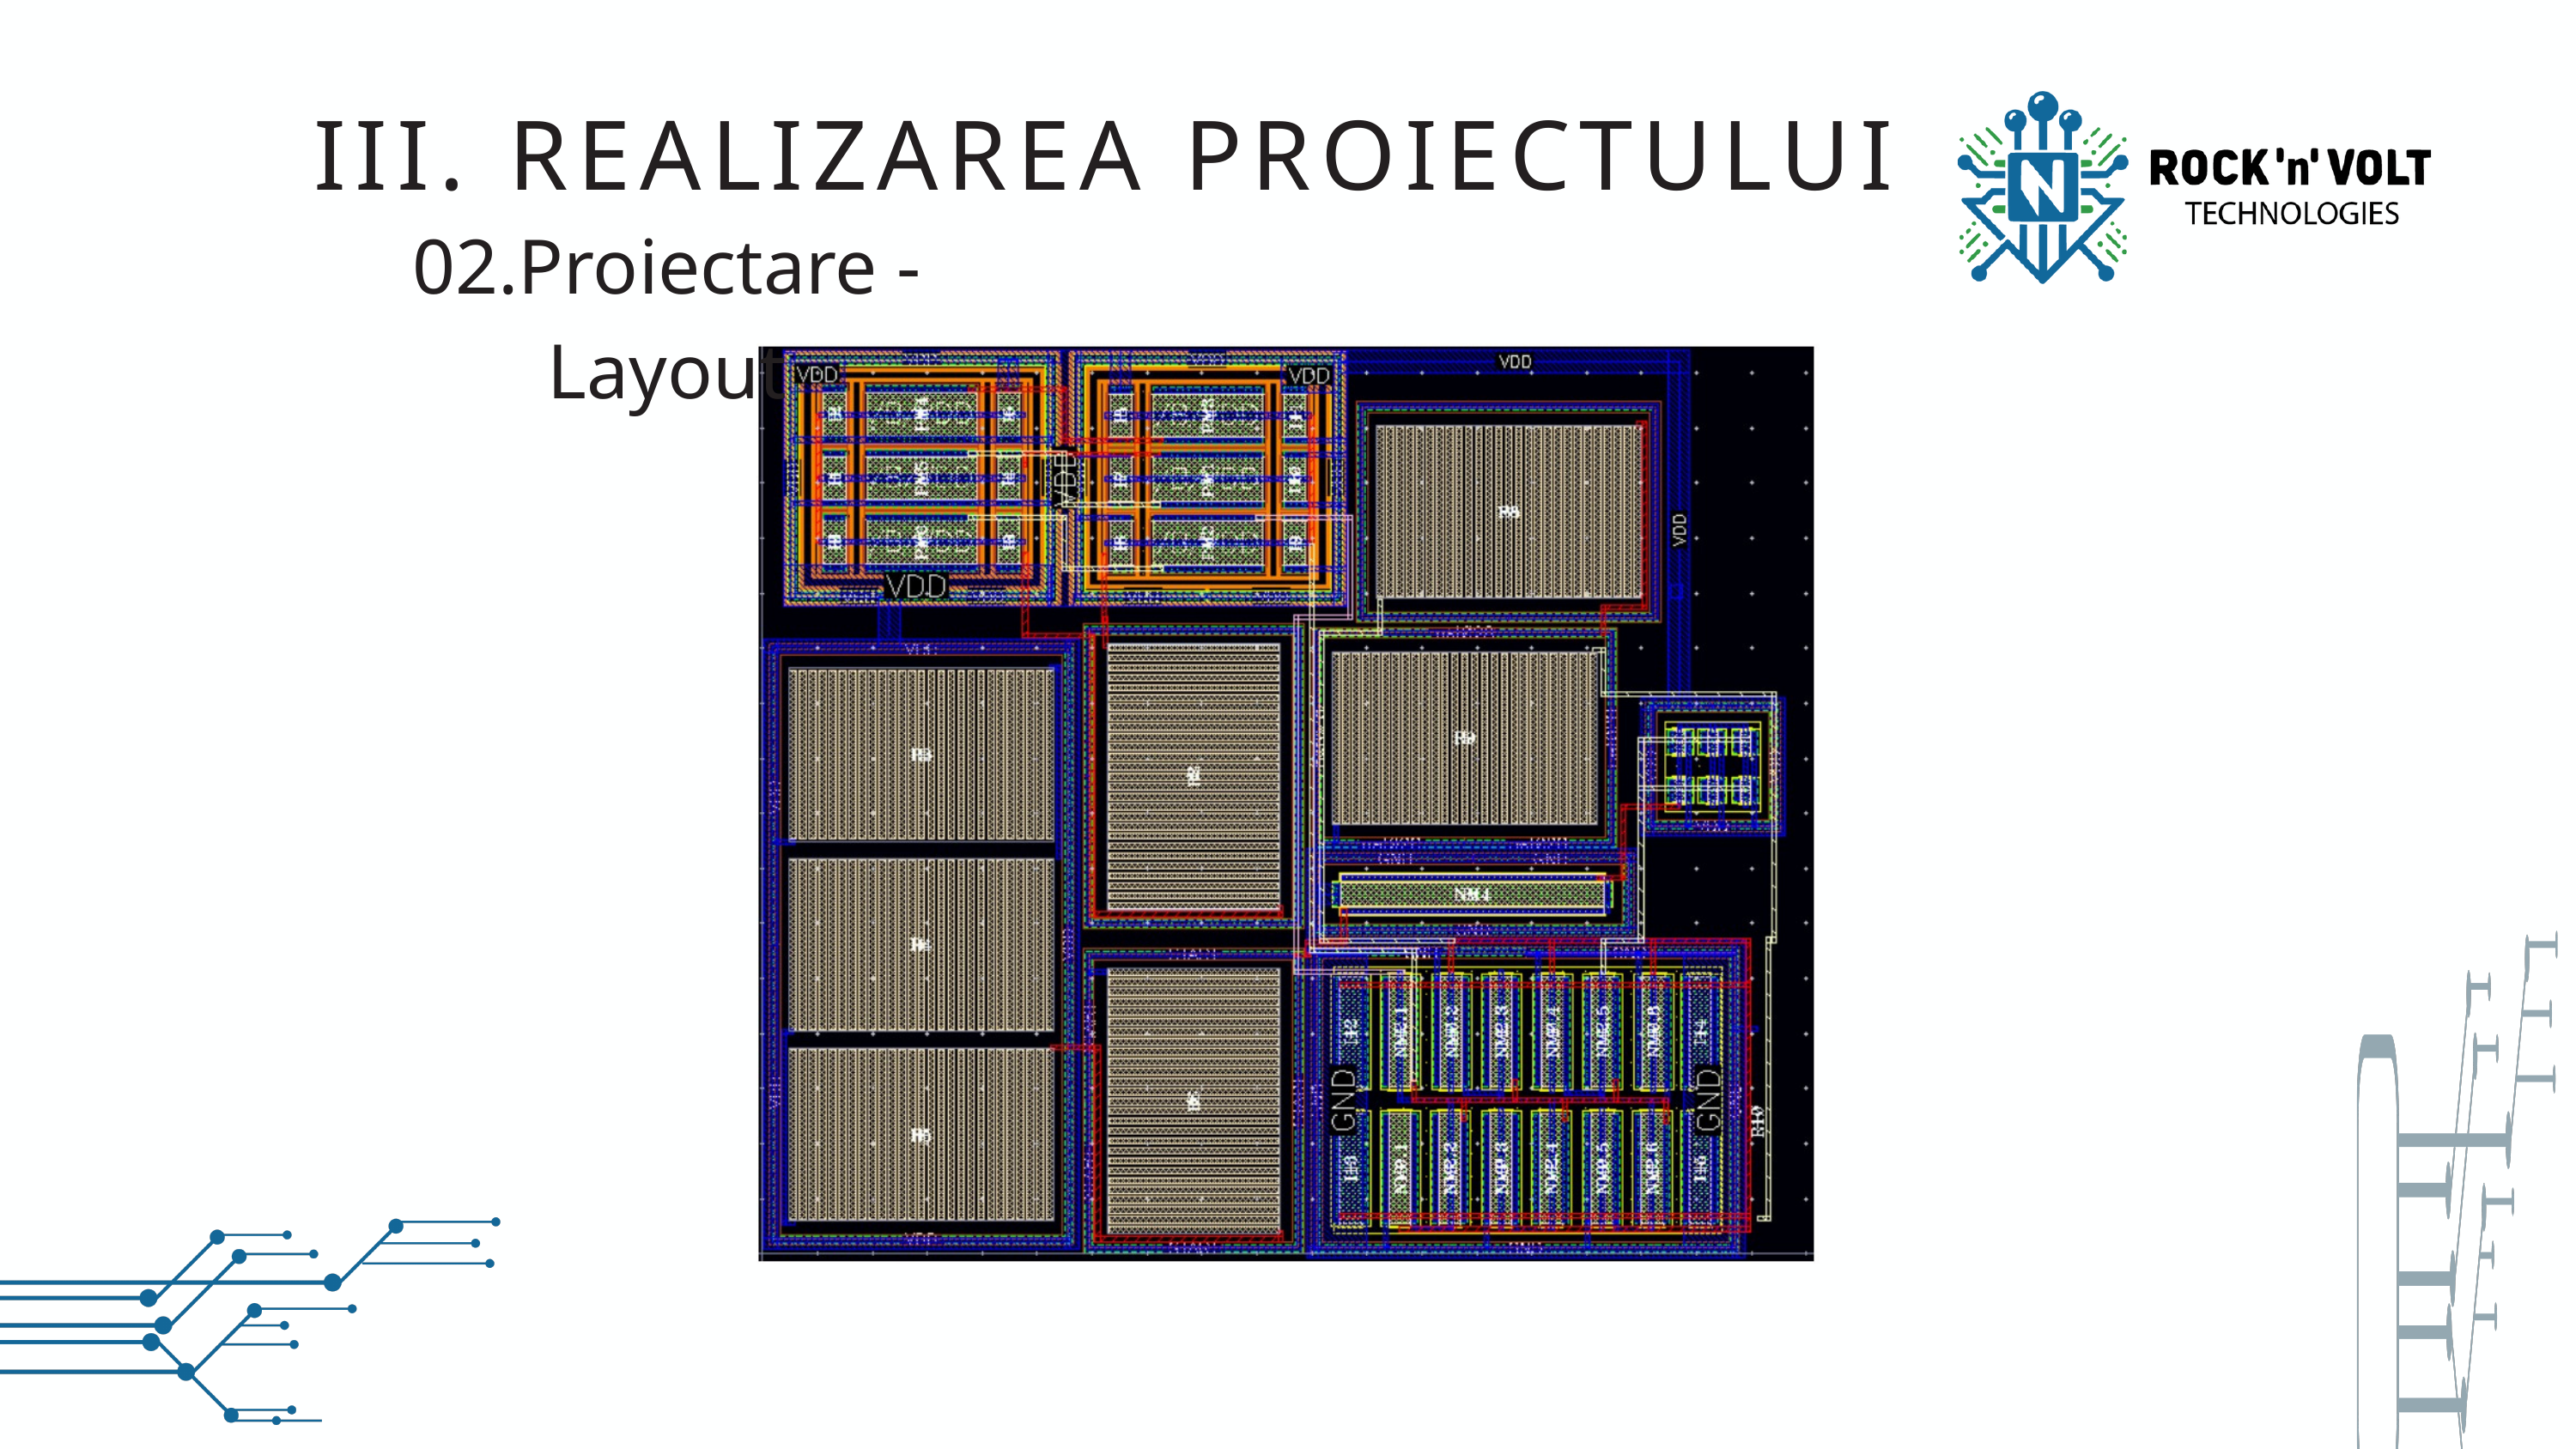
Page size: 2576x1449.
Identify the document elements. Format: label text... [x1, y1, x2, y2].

text_box [1957, 91, 2432, 284]
text_box [0, 1217, 501, 1425]
text_box [2356, 931, 2558, 1449]
text_box III. REALIZAREA PROIECTULUI [313, 108, 2095, 210]
text_box [756, 343, 1820, 1264]
text_box 02.Proiectare - Layout [313, 210, 1021, 414]
